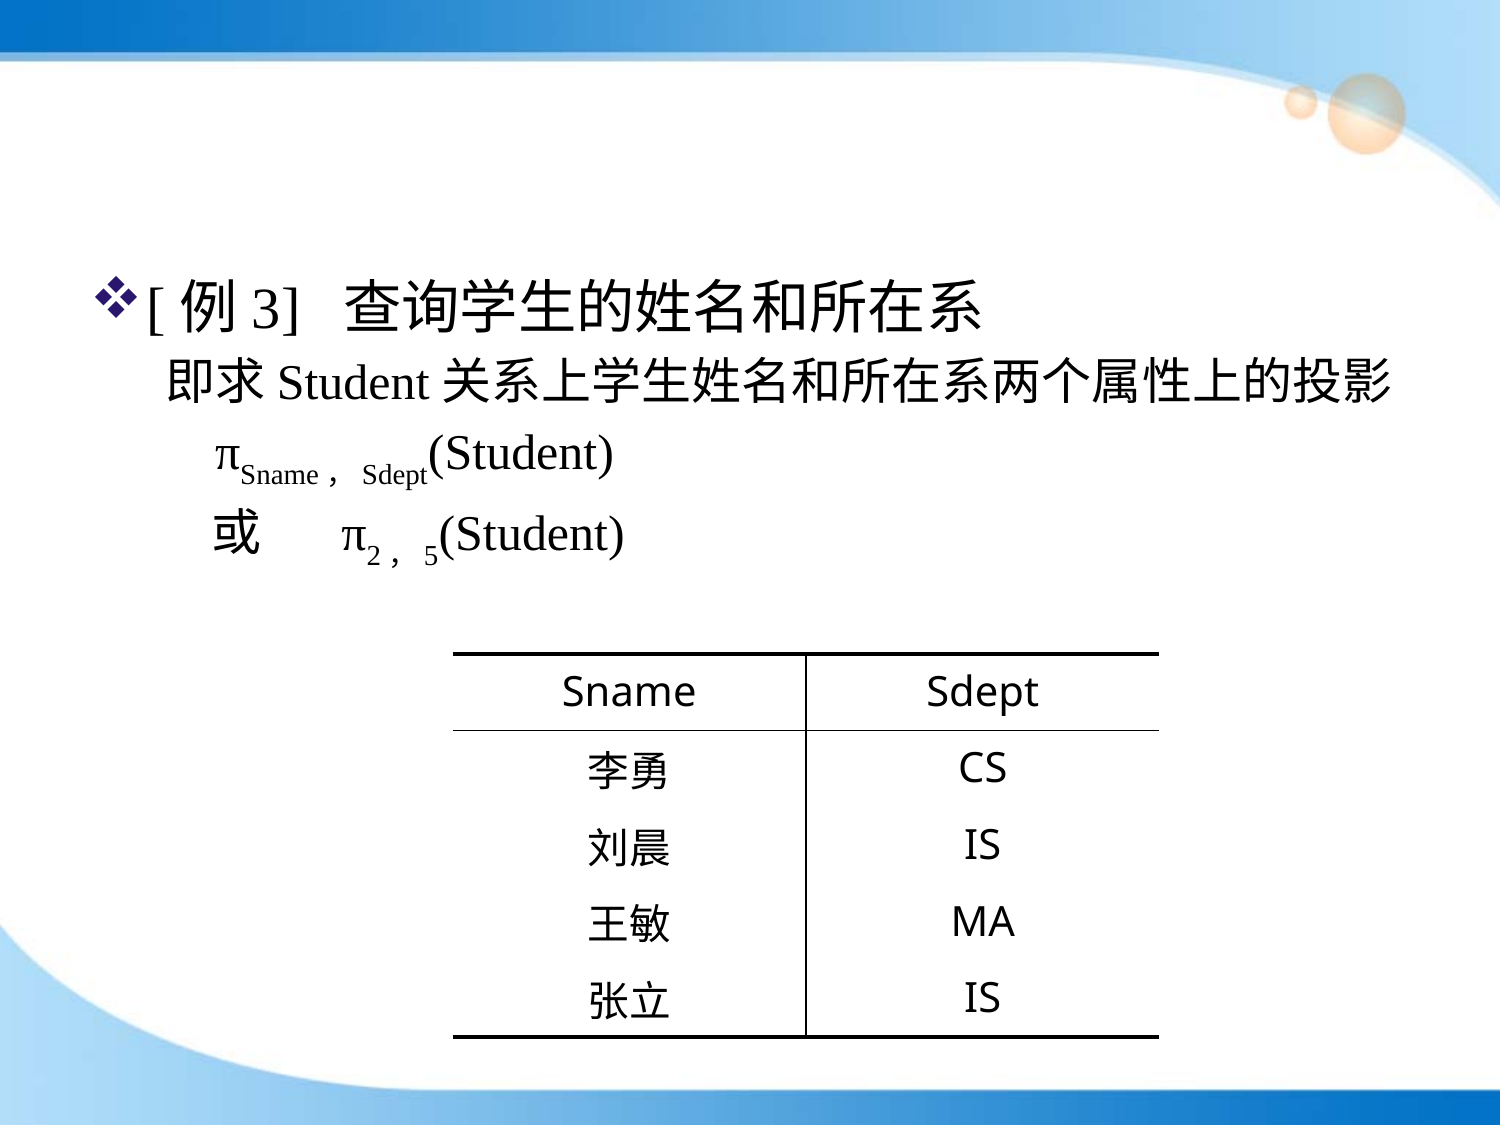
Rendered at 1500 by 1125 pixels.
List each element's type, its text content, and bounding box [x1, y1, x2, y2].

picture [0, 0, 1500, 1125]
table_header Sname [453, 656, 805, 730]
list [例3] 查询学生的姓名和所在系 即求Student关系上学生姓名和所在系两个属性上的投影 πSname，Sdept(Student) 或 π2，5(Student) [75, 262, 1425, 1005]
table_cell MA [807, 884, 1159, 960]
table_cell 王敏 [453, 884, 805, 960]
table_cell IS [807, 960, 1159, 1035]
table_cell 张立 [453, 960, 805, 1035]
table_cell 刘晨 [453, 807, 805, 884]
table_cell CS [807, 731, 1159, 807]
table_cell IS [807, 807, 1159, 884]
table_header Sdept [807, 656, 1159, 730]
table_cell 李勇 [453, 731, 805, 807]
